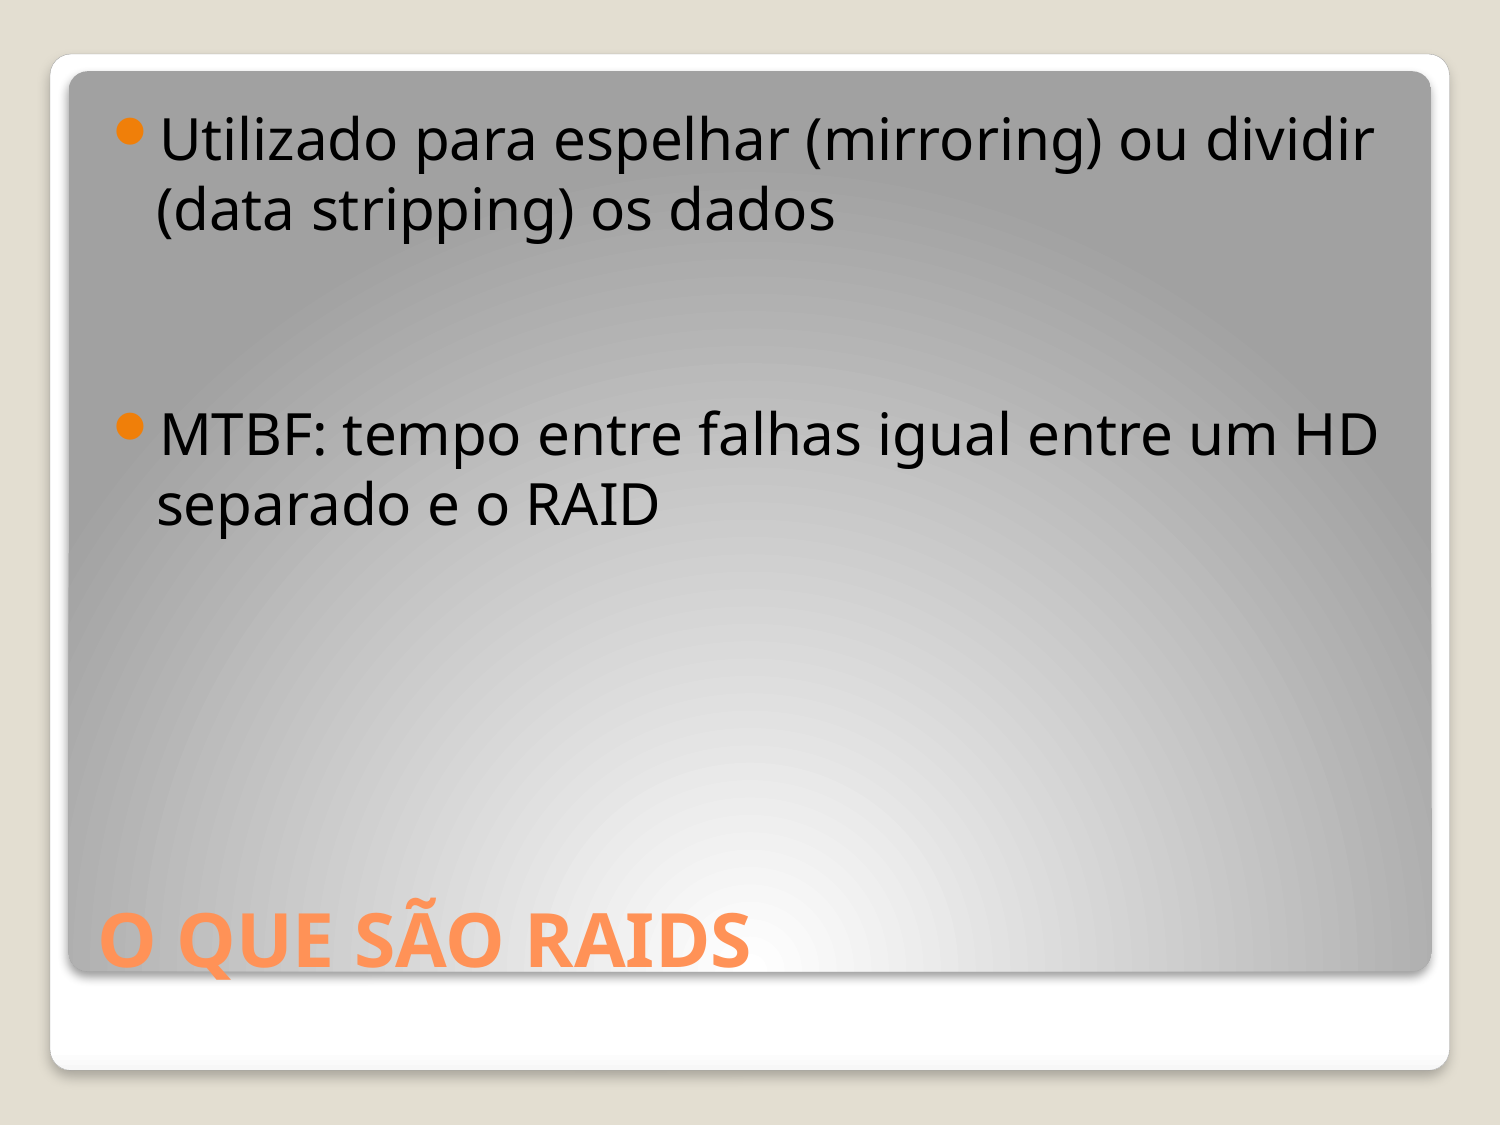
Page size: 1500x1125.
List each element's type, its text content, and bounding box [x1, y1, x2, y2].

title O QUE SÃO RAIDS [82, 817, 1425, 990]
list Utilizado para espelhar (mirroring) ou dividir (data stripping) os dados MTBF: tempo entre falhas igual entre um HD separado e o RAID [82, 86, 1425, 774]
